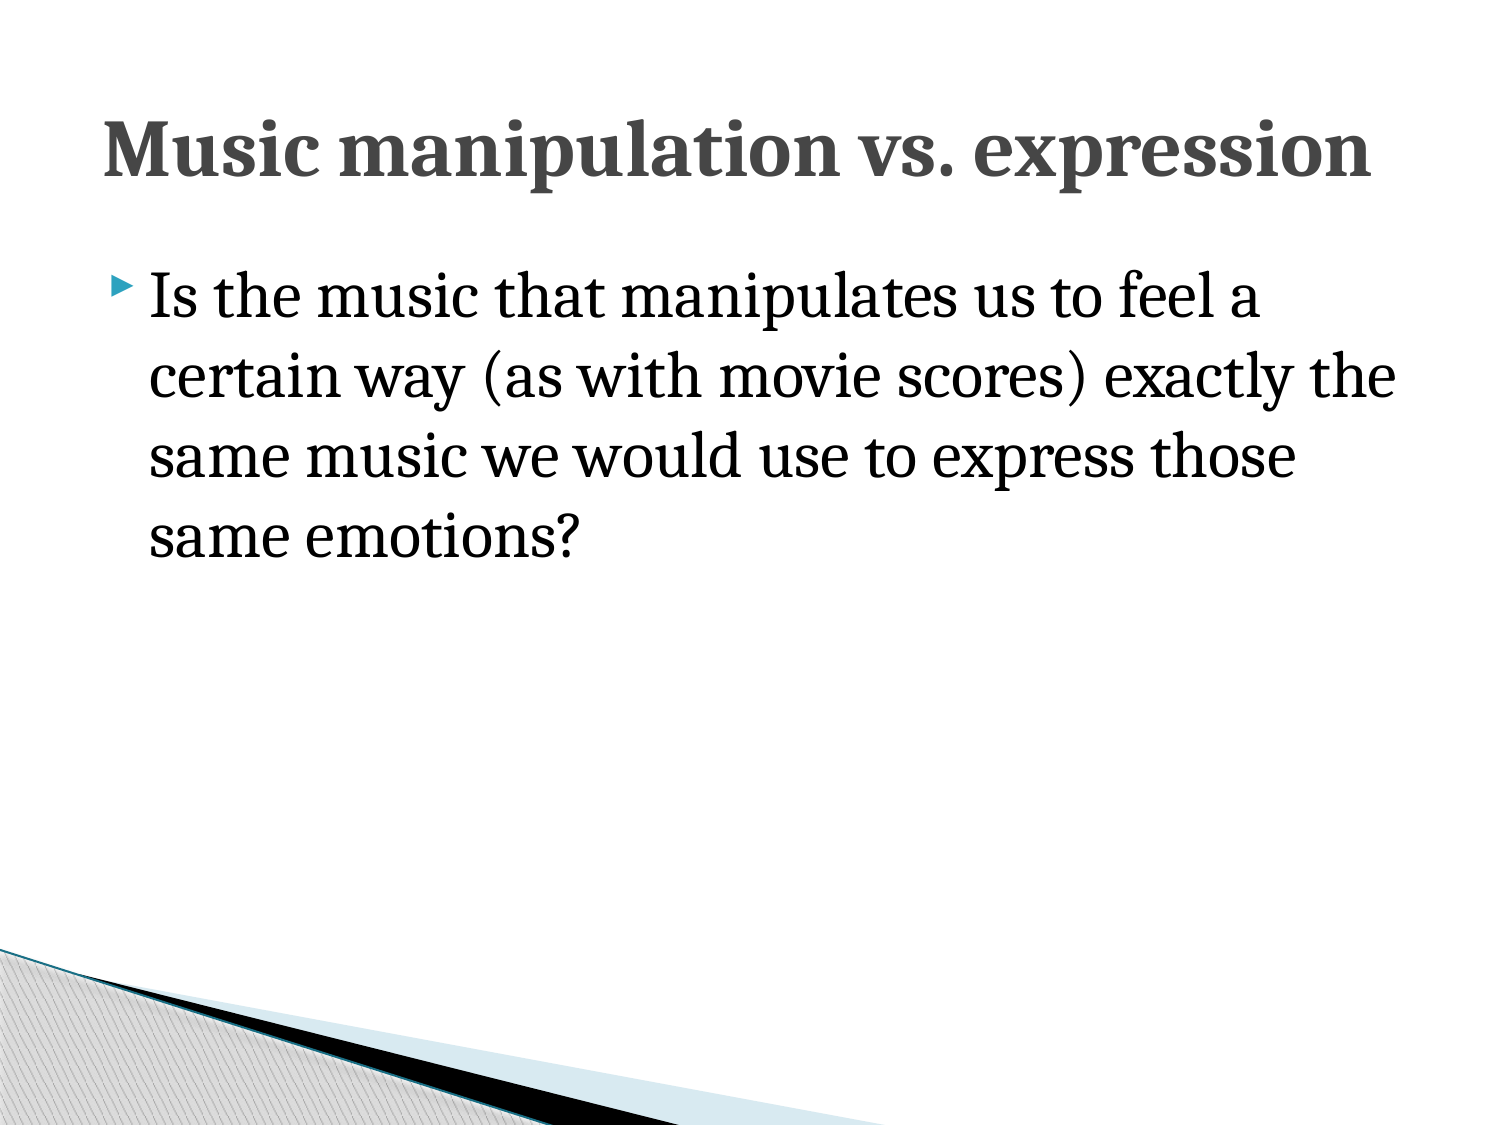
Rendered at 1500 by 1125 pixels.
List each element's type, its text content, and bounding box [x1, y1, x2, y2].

title Music manipulation vs. expression [87, 75, 1425, 213]
list Is the music that manipulates us to feel a certain way (as with movie scores) exactly the same music we would use to express those same emotions? [75, 243, 1425, 986]
